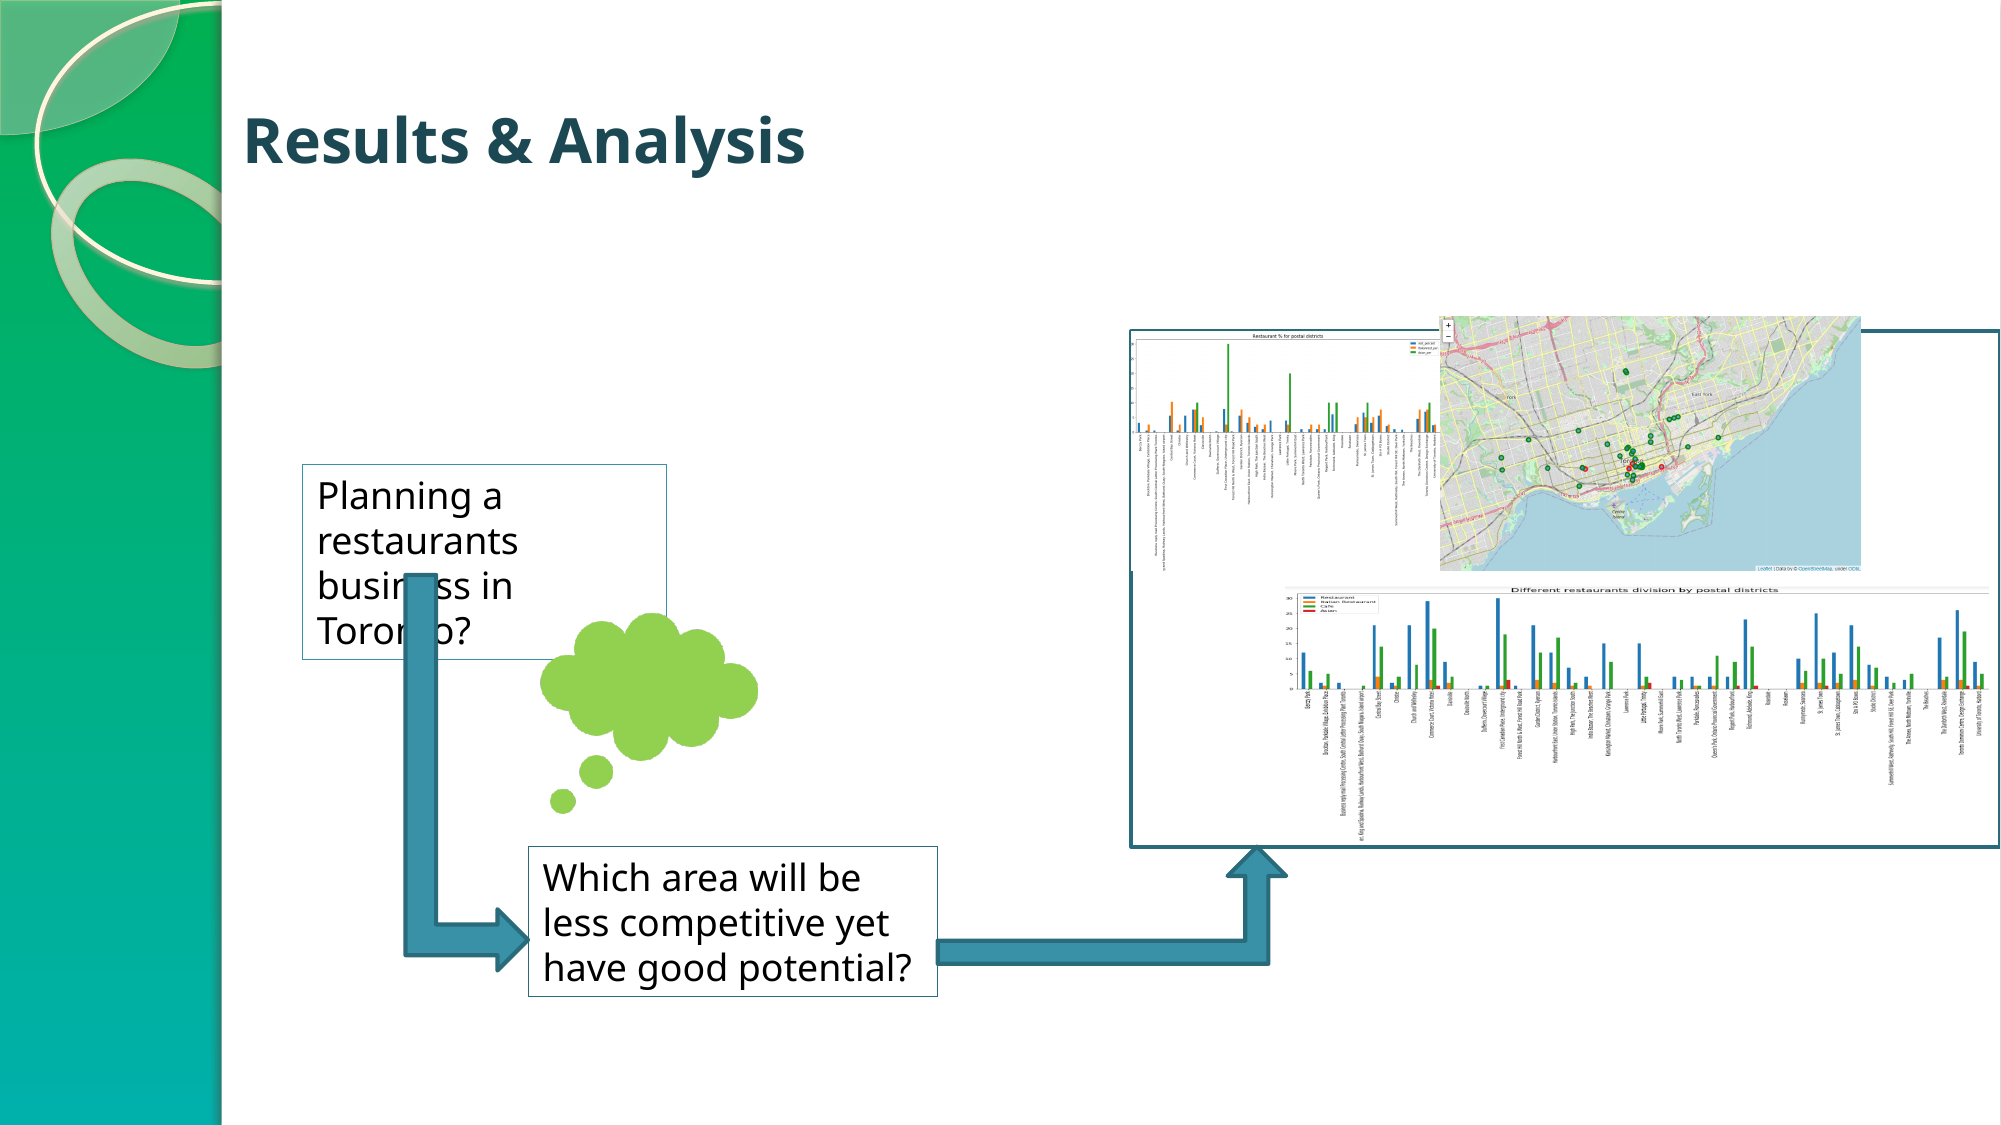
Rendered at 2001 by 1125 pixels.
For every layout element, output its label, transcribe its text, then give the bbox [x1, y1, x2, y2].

title Results & Analysis [228, 45, 1954, 233]
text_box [301, 330, 2000, 999]
picture [1285, 586, 1989, 841]
picture [1130, 316, 1861, 571]
